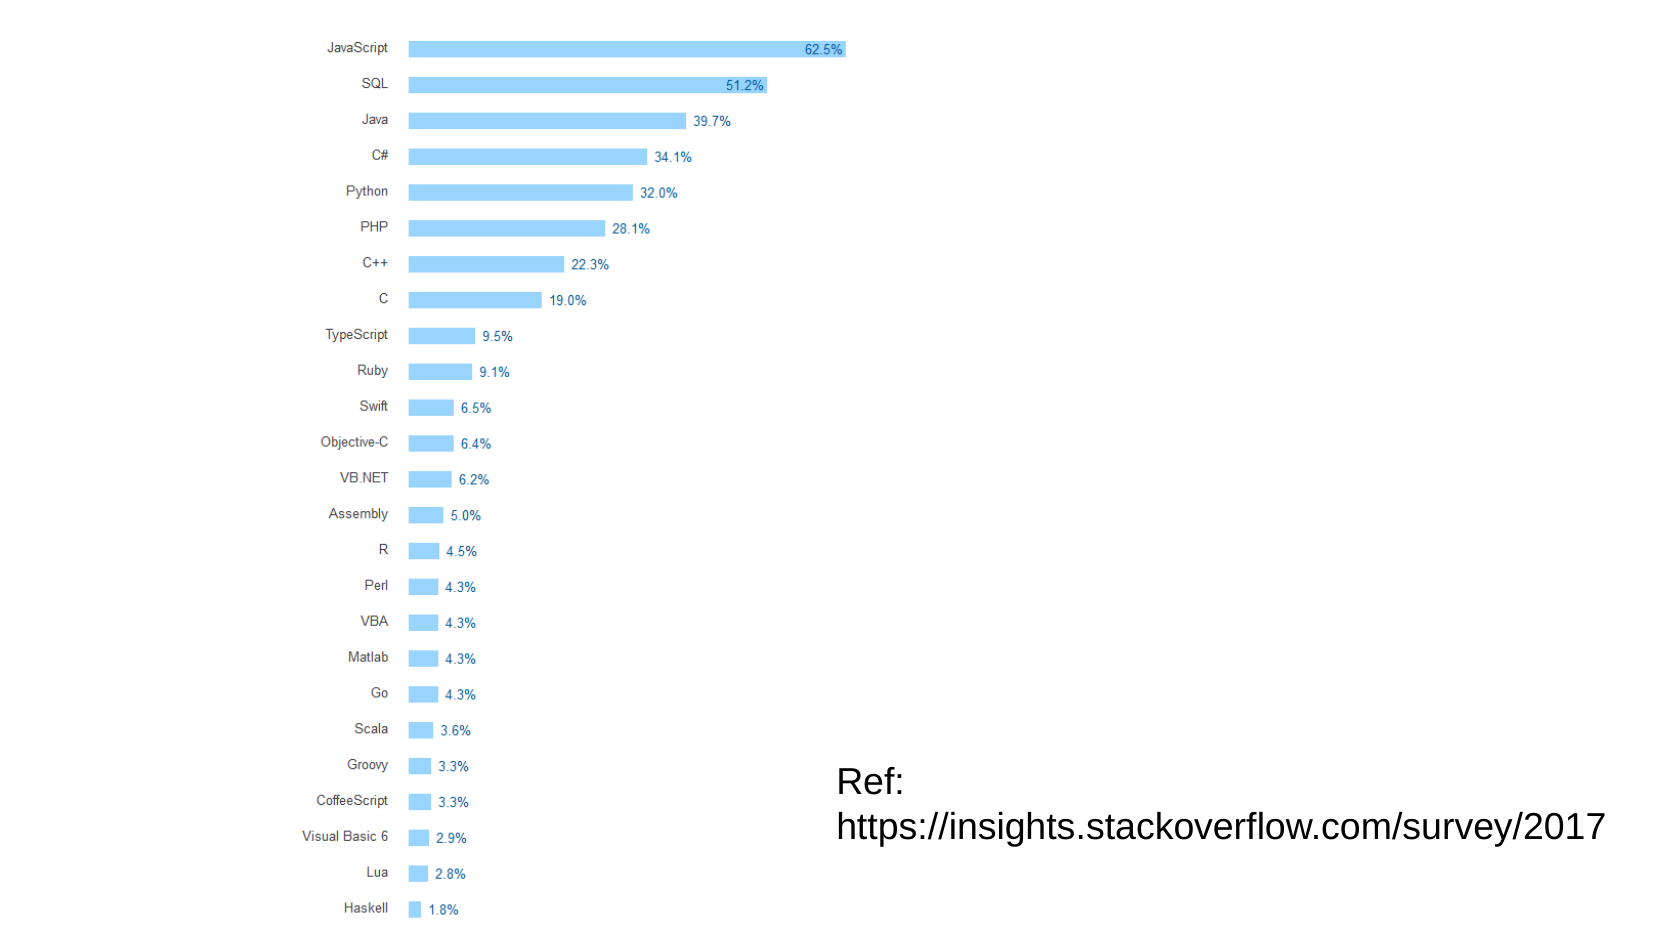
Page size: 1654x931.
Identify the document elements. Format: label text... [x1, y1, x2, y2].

picture [164, 0, 939, 931]
text_box Ref: https://insights.stackoverflow.com/survey/2017 [944, 749, 1635, 891]
